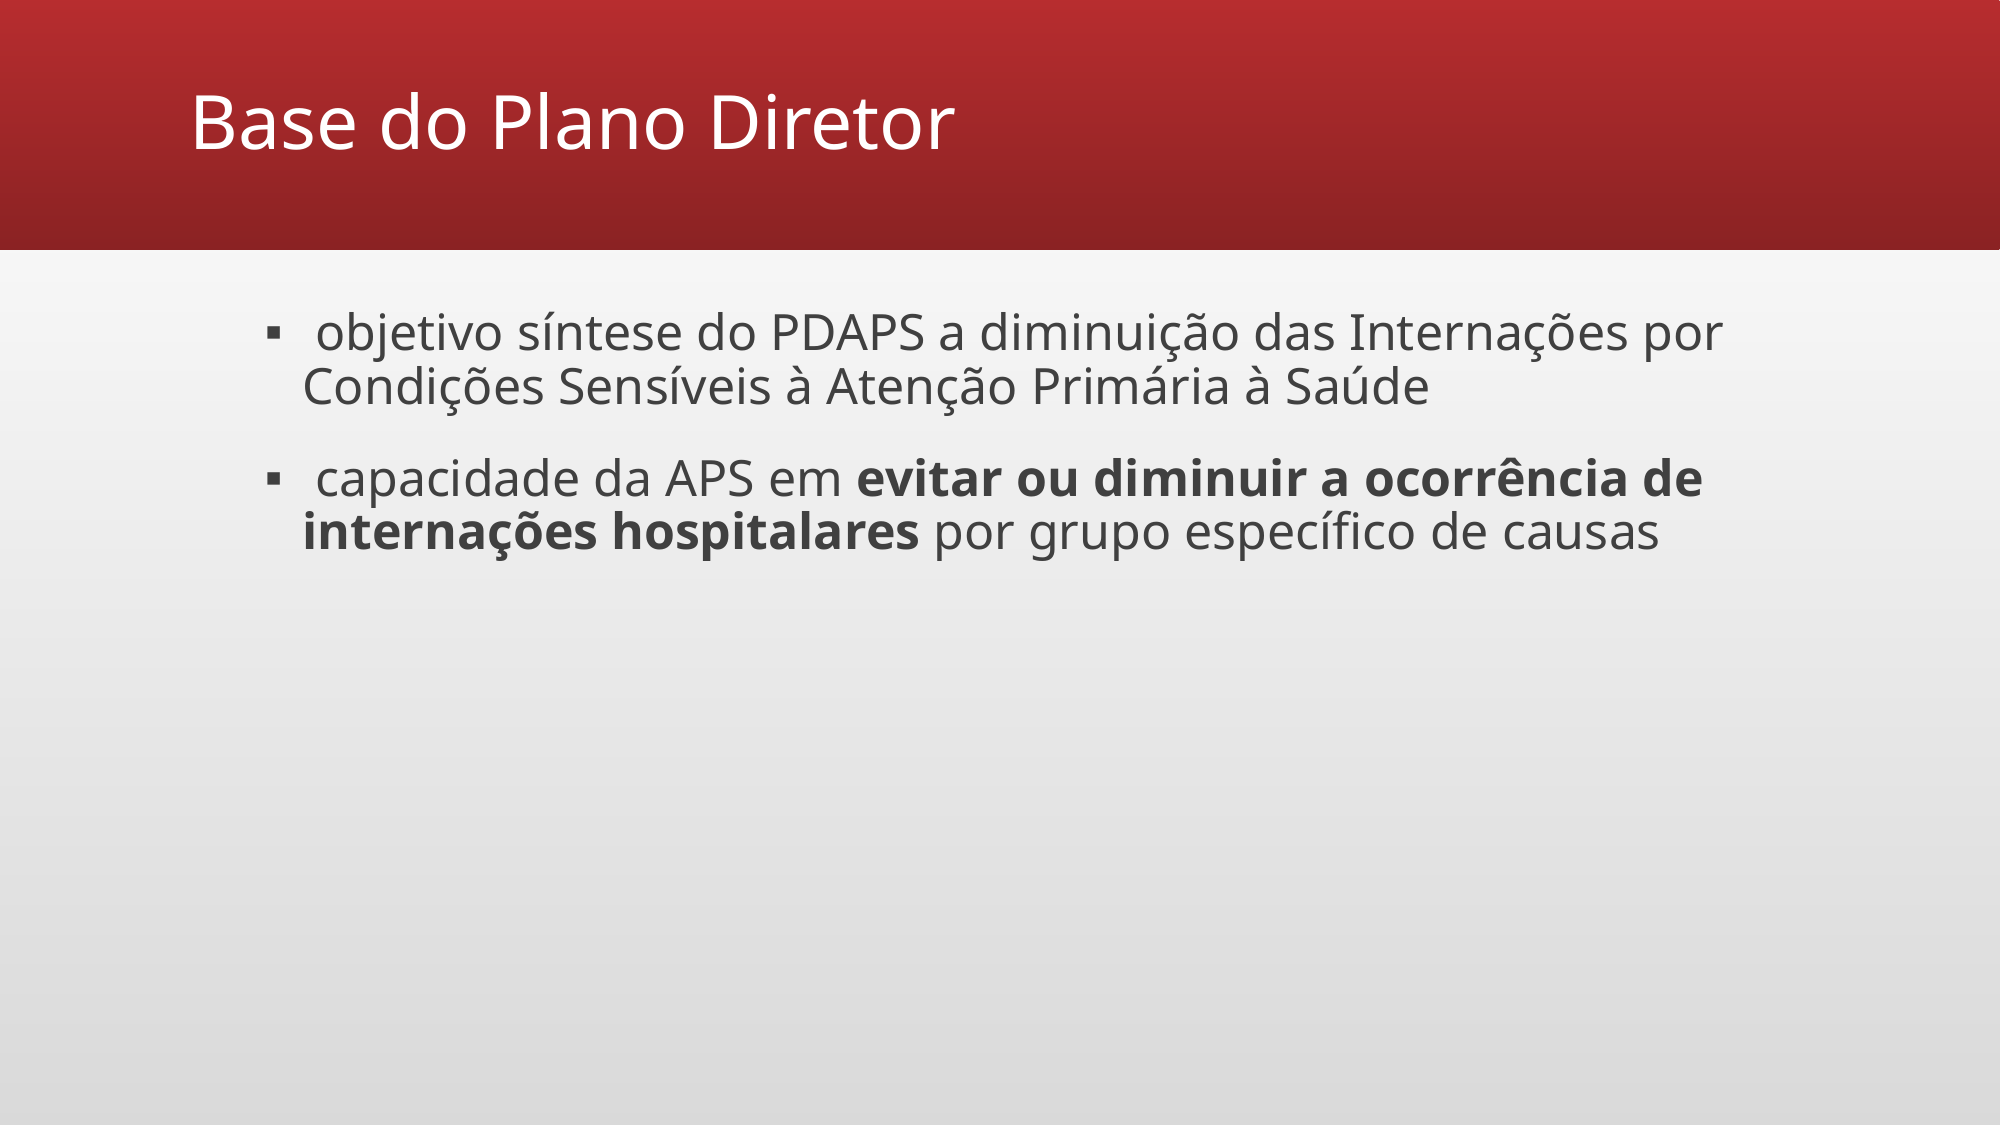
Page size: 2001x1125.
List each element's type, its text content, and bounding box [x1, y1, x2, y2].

list objetivo síntese do PDAPS a diminuição das Internações por Condições Sensíveis à Atenção Primária à Saúde capacidade da APS em evitar ou diminuir a ocorrência de internações hospitalares por grupo específico de causas [249, 299, 1750, 1050]
title Base do Plano Diretor [174, 16, 1825, 234]
